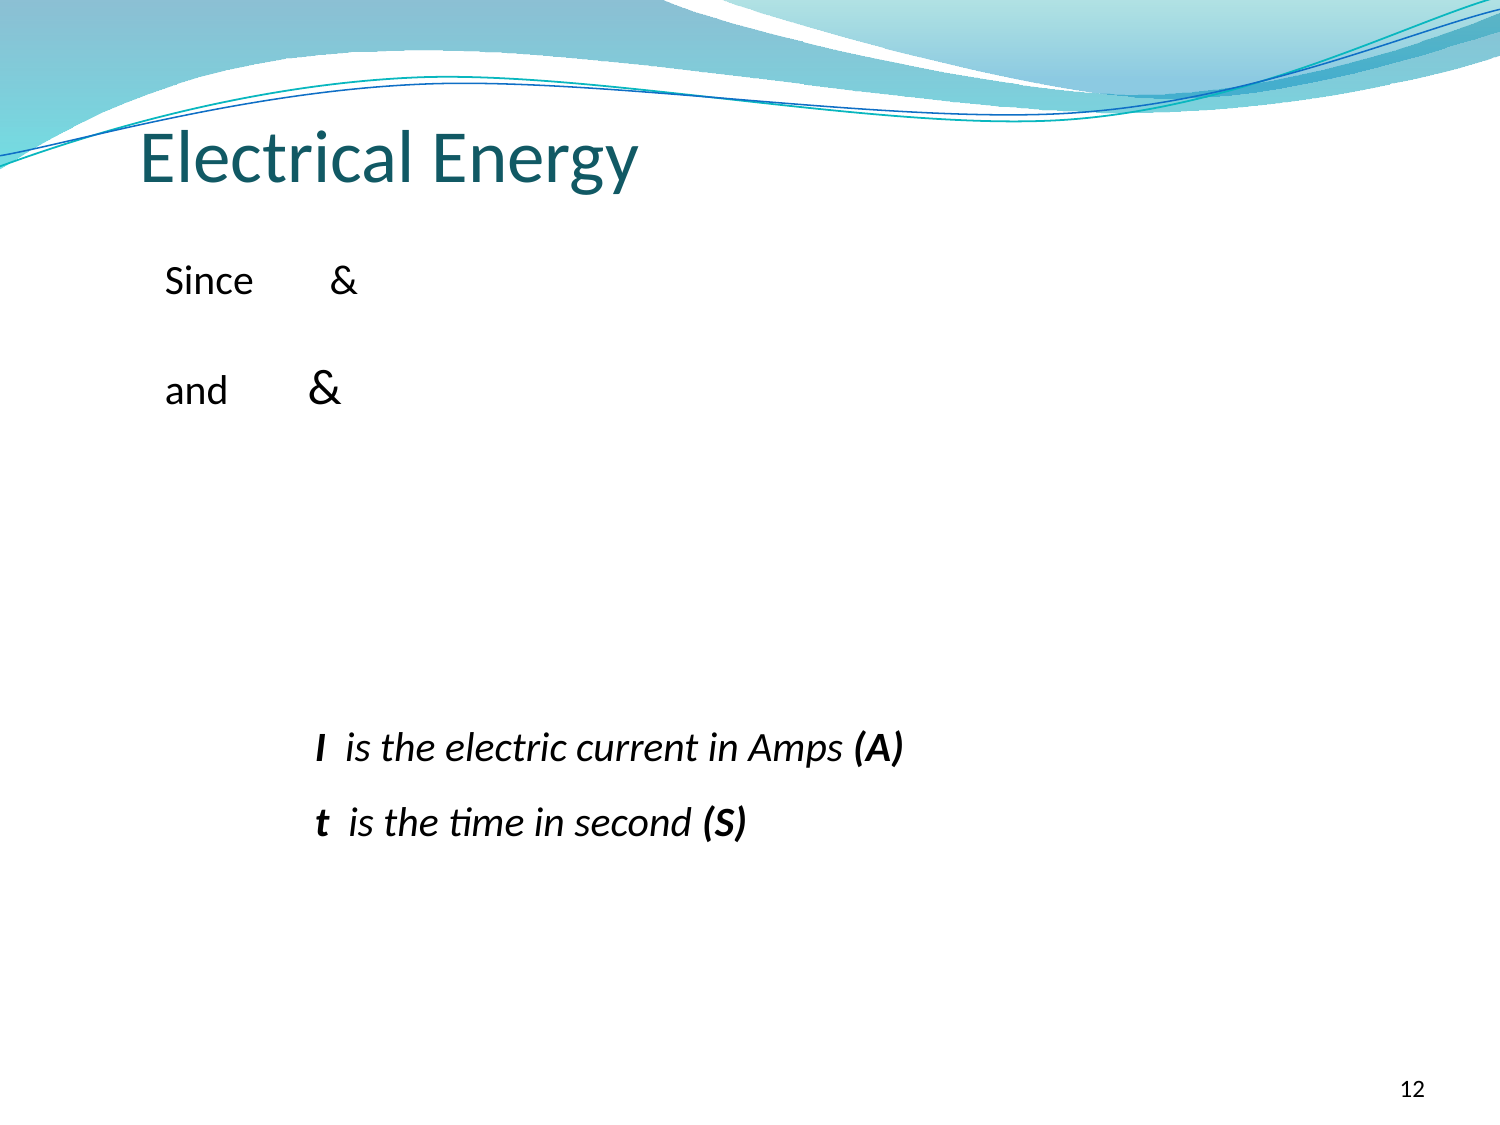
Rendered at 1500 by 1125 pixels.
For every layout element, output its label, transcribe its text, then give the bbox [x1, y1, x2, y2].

slide_number 12 [1299, 1042, 1425, 1103]
text_box Electrical Energy [125, 99, 1225, 205]
